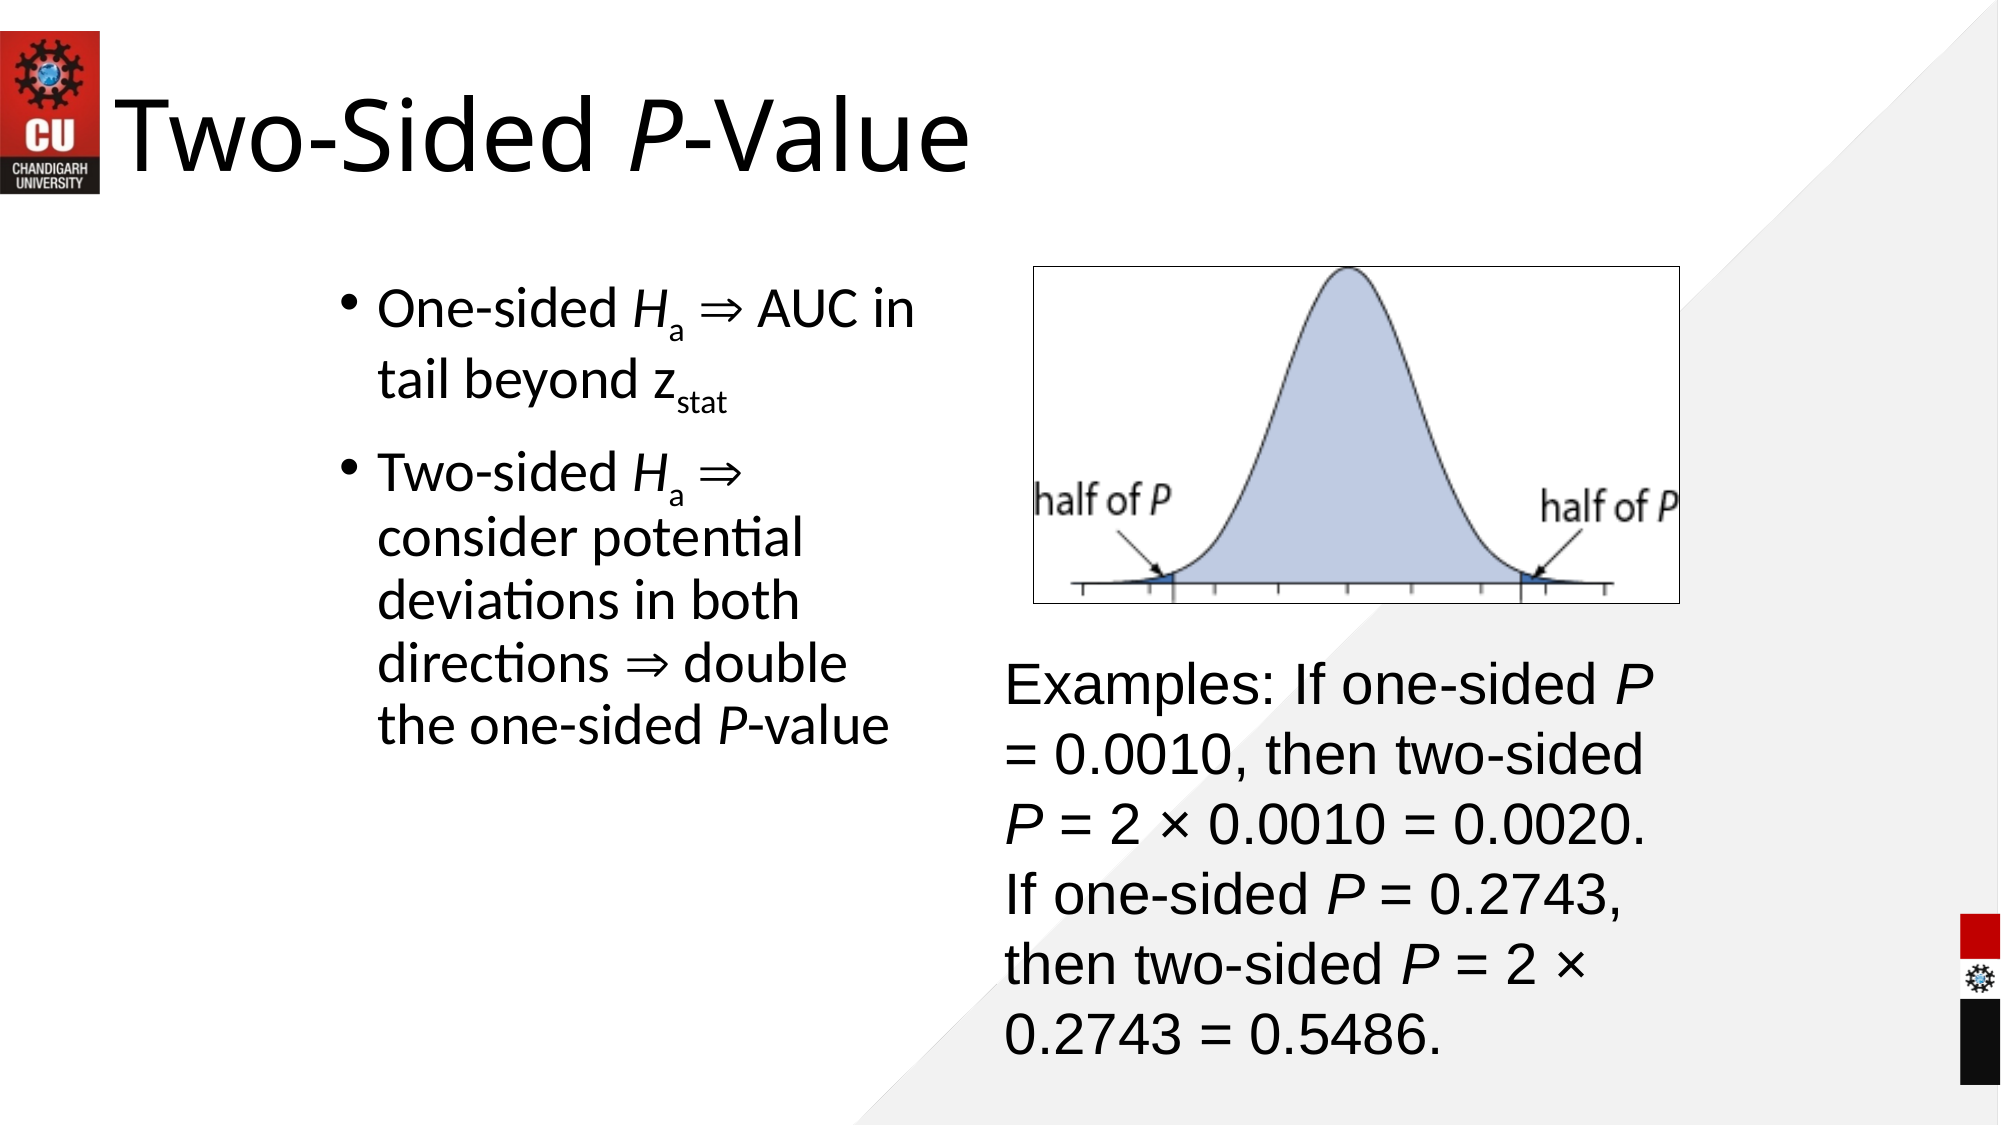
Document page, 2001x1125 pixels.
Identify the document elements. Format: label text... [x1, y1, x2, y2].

title Two-Sided P-Value [99, 45, 1900, 233]
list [1033, 267, 1680, 603]
list One-sided Ha  AUC in tail beyond zstat Two-sided Ha  consider potential deviations in both directions  double the one-sided P-value [324, 262, 940, 1005]
text_box Examples: If one-sided P = 0.0010, then two-sided P = 2 × 0.0010 = 0.0020. If one-sided P = 0.2743, then two-sided P = 2 × 0.2743 = 0.5486. [989, 638, 1704, 1074]
picture [0, 0, 2001, 1125]
